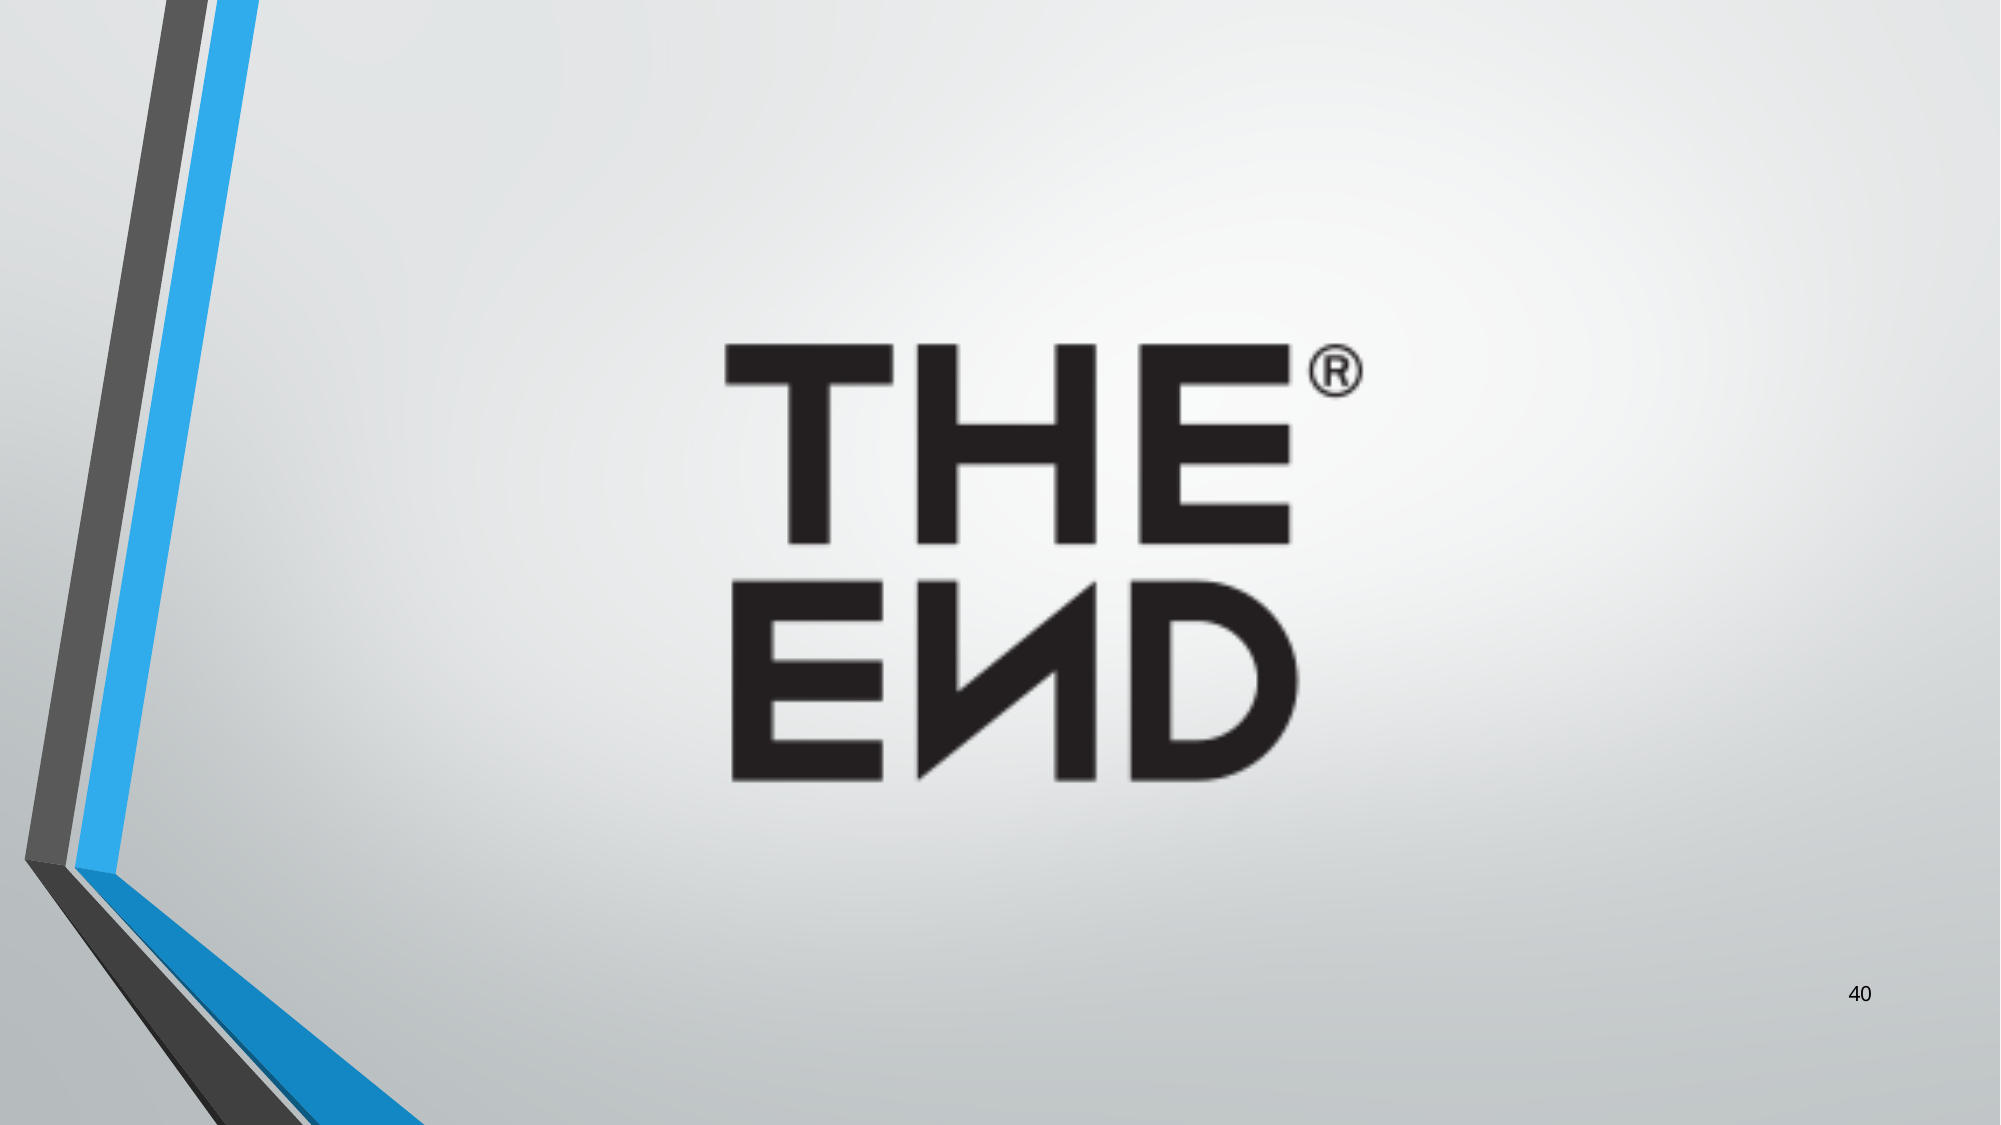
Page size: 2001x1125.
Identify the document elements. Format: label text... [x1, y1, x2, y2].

slide_number 40 [1796, 965, 1887, 1025]
picture [505, 215, 1521, 910]
